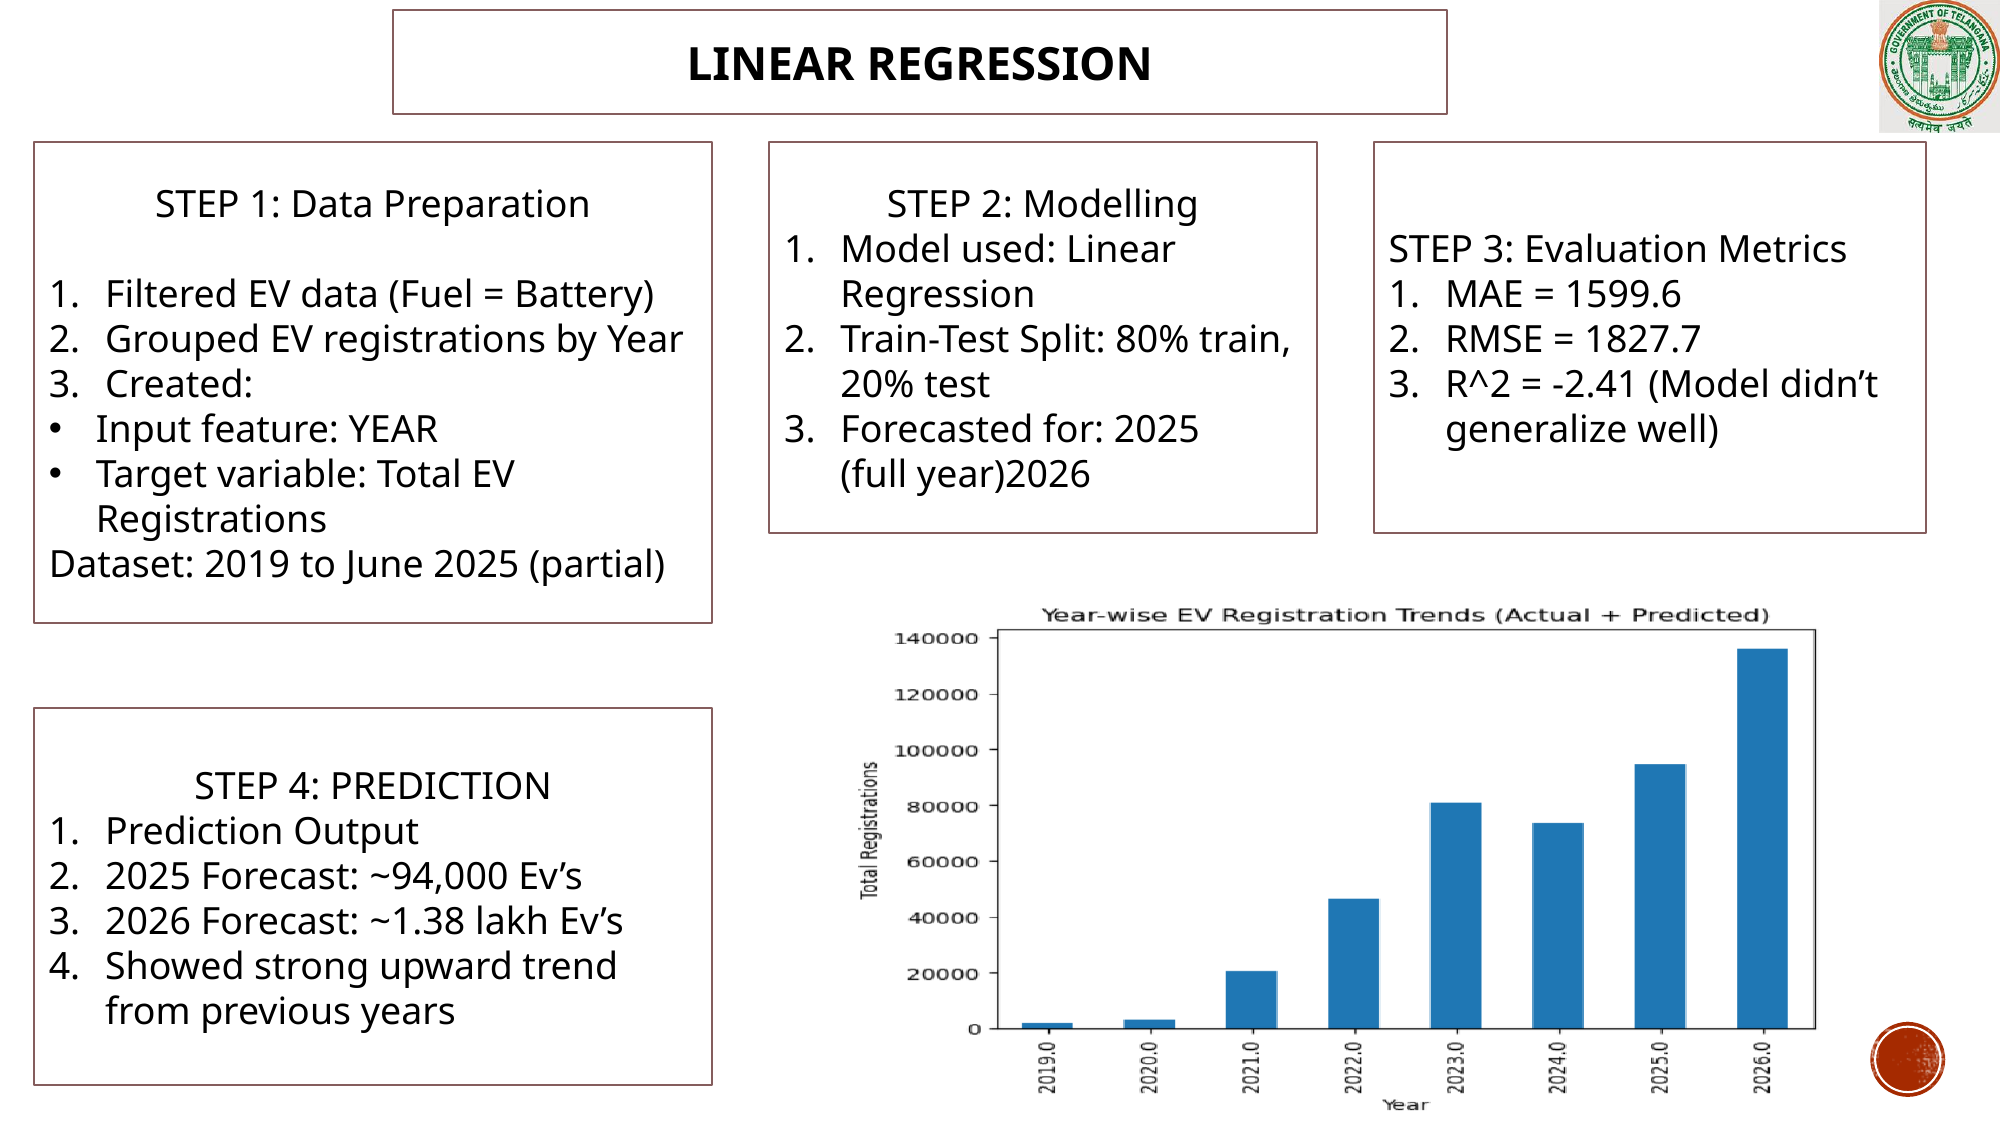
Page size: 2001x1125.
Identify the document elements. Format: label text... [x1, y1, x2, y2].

text_box STEP 2: Modelling Model used: Linear Regression Train-Test Split: 80% train, 20% test Forecasted for: 2025 (full year)2026 [768, 141, 1318, 534]
text_box STEP 4: PREDICTION Prediction Output 2025 Forecast: ~94,000 Ev’s 2026 Forecast: ~1.38 lakh Ev’s Showed strong upward trend from previous years [33, 707, 713, 1086]
picture [843, 592, 1823, 1115]
text_box STEP 1: Data Preparation Filtered EV data (Fuel = Battery) Grouped EV registrations by Year Created: Input feature: YEAR Target variable: Total EV Registrations Dataset: 2019 to June 2025 (partial) [33, 141, 713, 624]
picture [1879, 0, 2000, 133]
text_box STEP 3: Evaluation Metrics MAE = 1599.6 RMSE = 1827.7 R^2 = -2.41 (Model didn’t generalize well) [1373, 141, 1927, 534]
text_box LINEAR REGRESSION [392, 9, 1448, 115]
